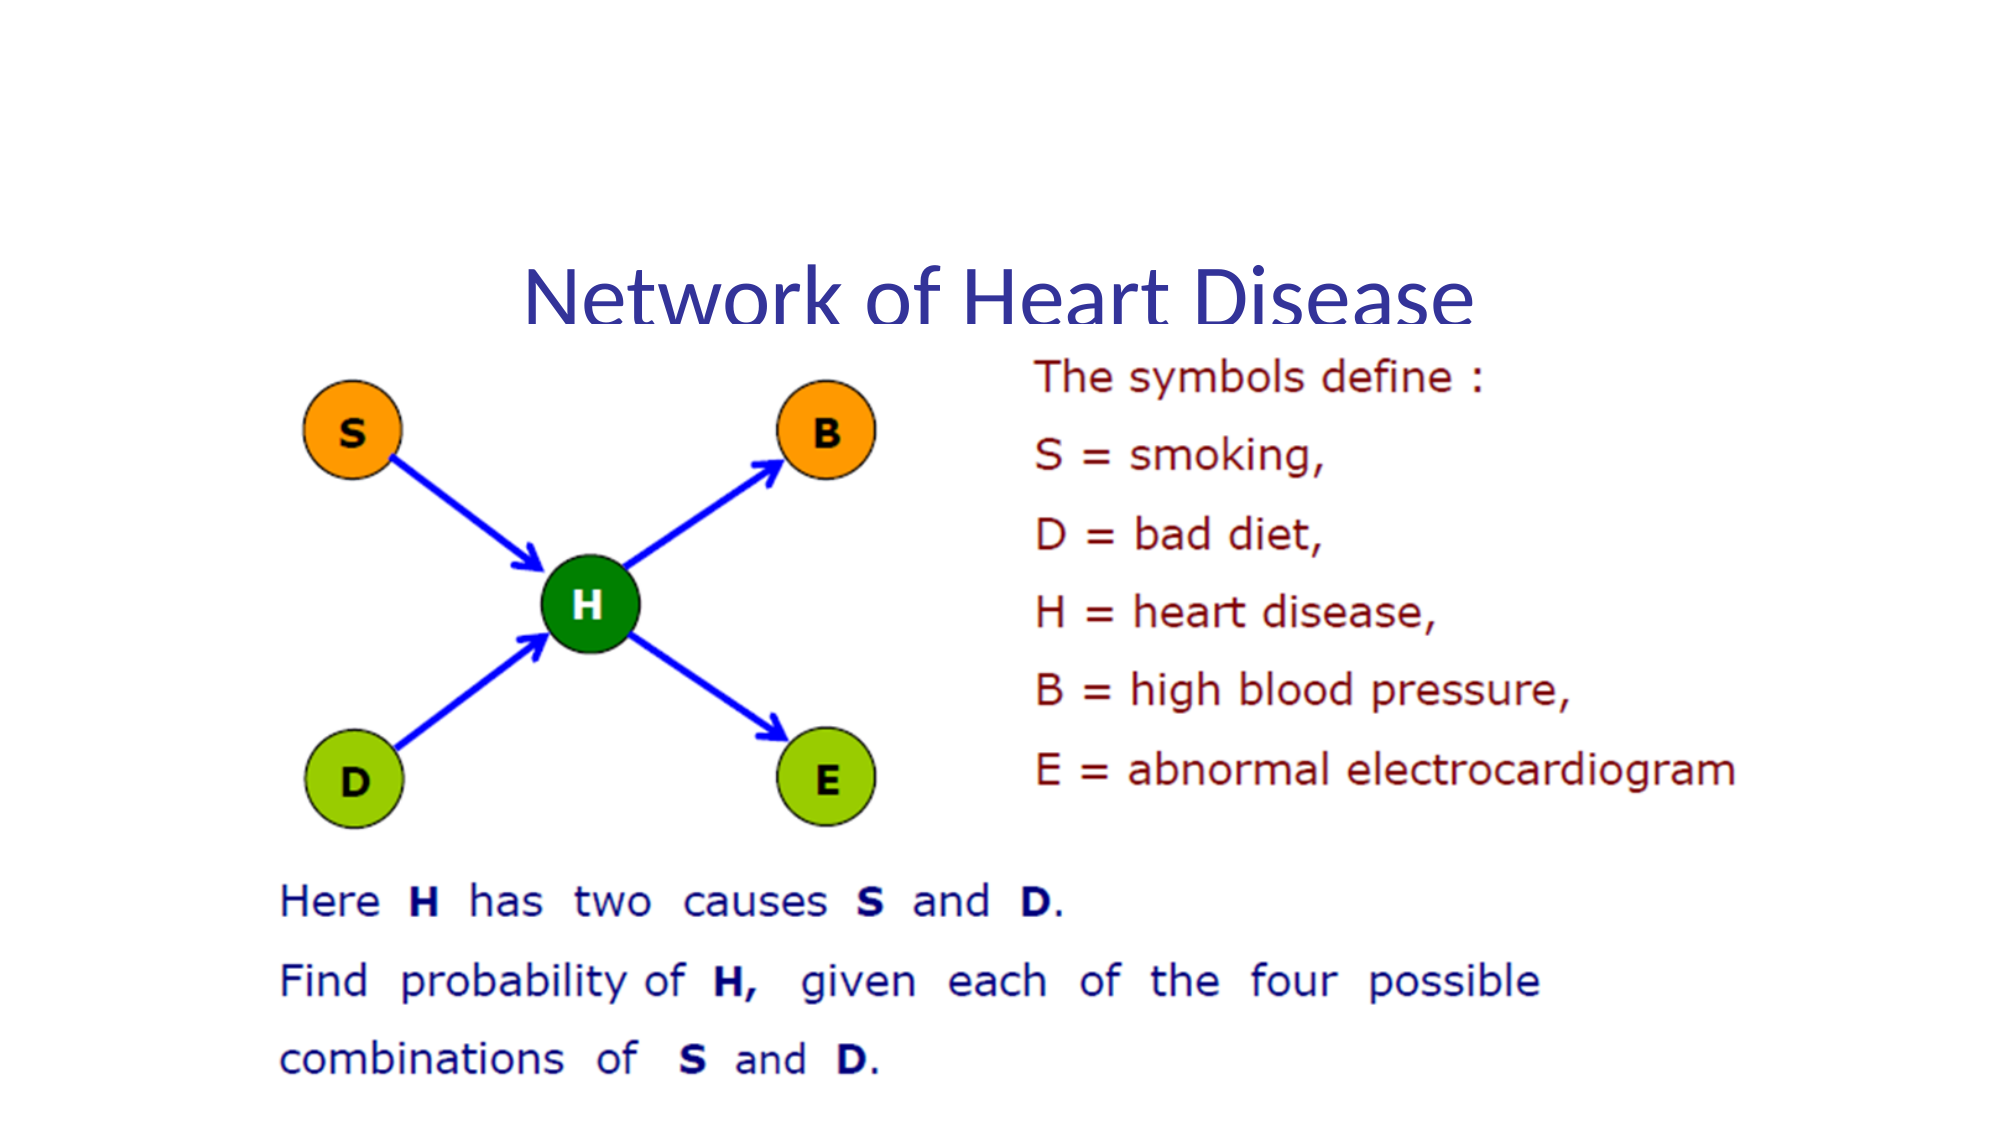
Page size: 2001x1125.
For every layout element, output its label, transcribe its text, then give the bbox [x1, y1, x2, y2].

picture [249, 324, 1751, 1125]
title Network of Heart Disease [0, 171, 2000, 413]
